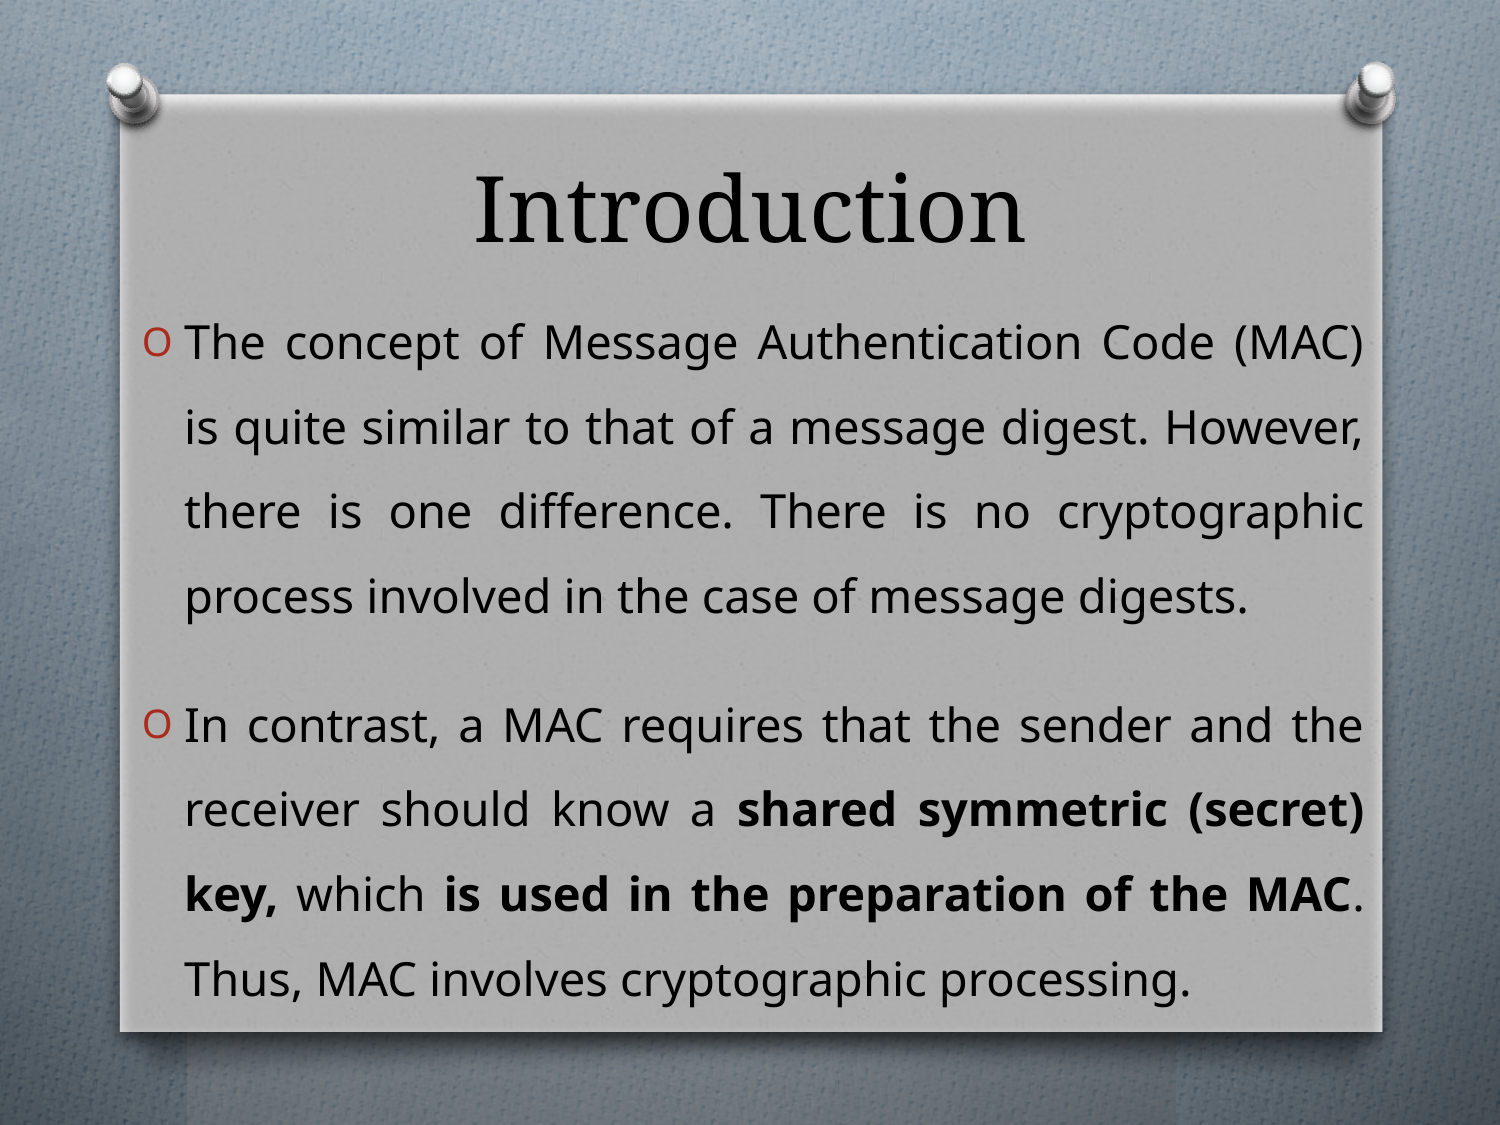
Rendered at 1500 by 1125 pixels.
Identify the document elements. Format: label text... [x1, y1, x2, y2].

list The concept of Message Authentication Code (MAC) is quite similar to that of a message digest. However, there is one difference. There is no cryptographic process involved in the case of message digests. In contrast, a MAC requires that the sender and the receiver should know a shared symmetric (secret) key, which is used in the preparation of the MAC. Thus, MAC involves cryptographic processing. [126, 276, 1380, 1025]
picture [1317, 35, 1439, 156]
picture [75, 29, 198, 153]
title Introduction [179, 134, 1323, 276]
